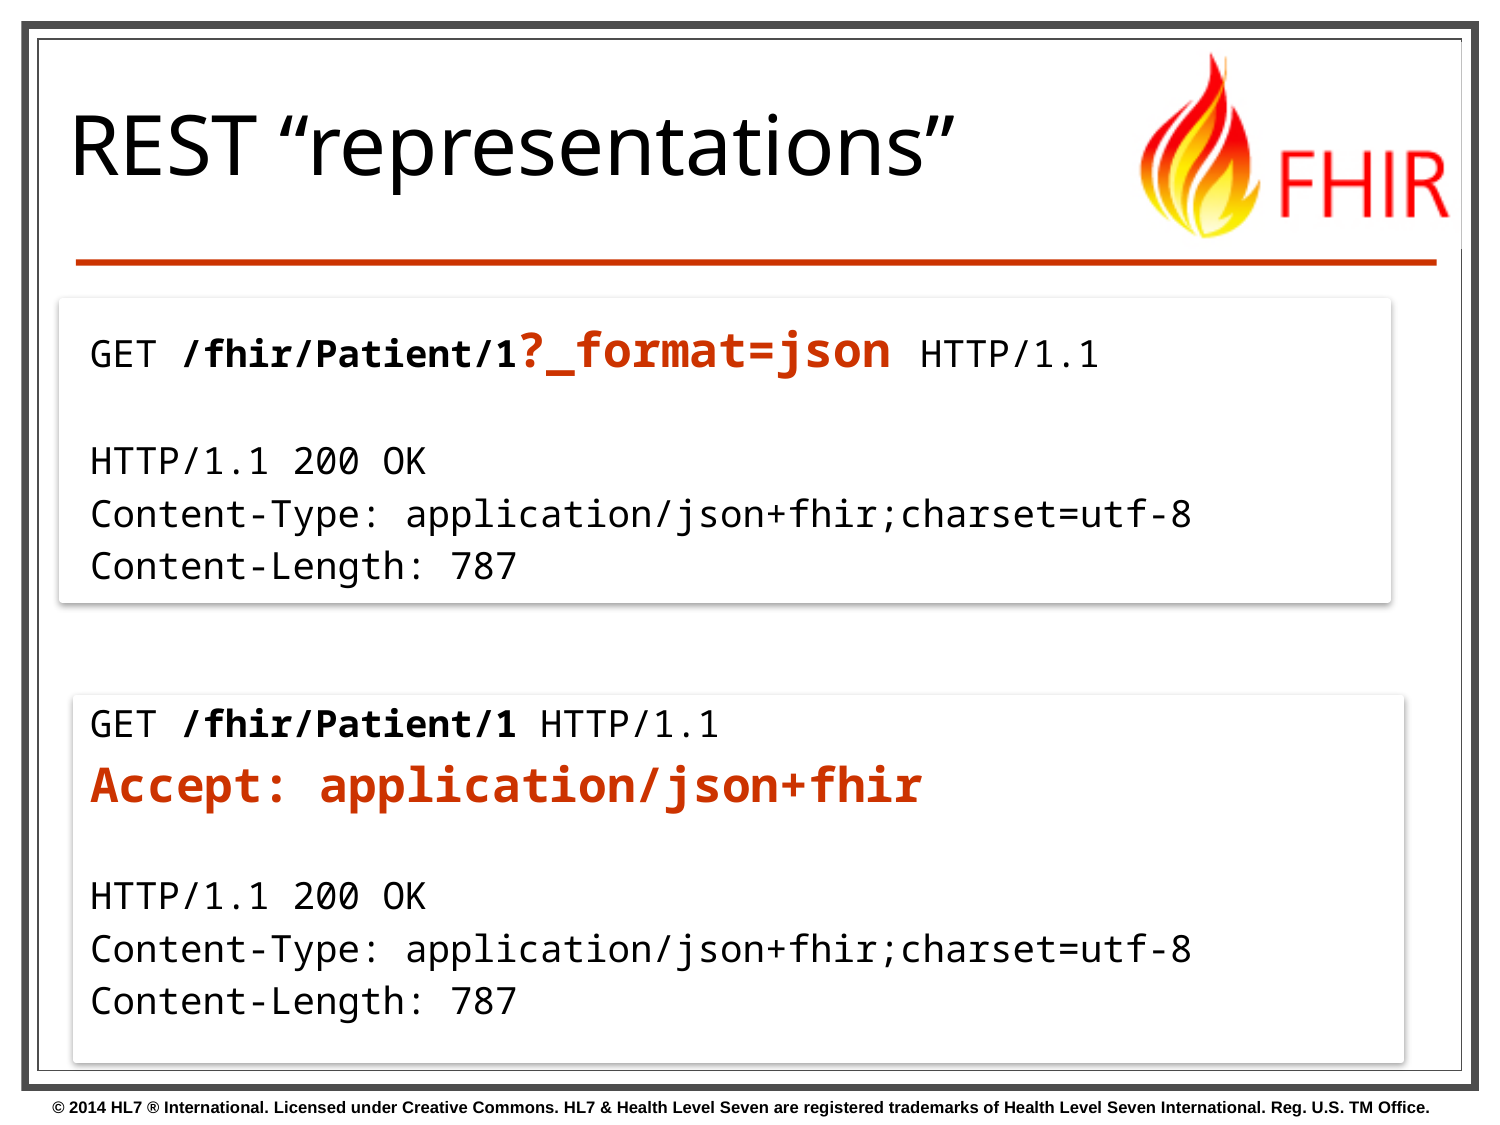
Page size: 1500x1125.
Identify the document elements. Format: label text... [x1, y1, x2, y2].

title REST “representations” [53, 54, 1128, 249]
text_box [73, 695, 1404, 1063]
list GET /fhir/Patient/1?_format=json HTTP/1.1 HTTP/1.1 200 OK Content-Type: application/json+fhir;charset=utf-8 Content-Length: 787 GET /fhir/Patient/1 HTTP/1.1 Accept: application/json+fhir HTTP/1.1 200 OK Content-Type: application/json+fhir;charset=utf-8 Content-Length: 787 [75, 312, 1450, 1048]
picture [1128, 42, 1462, 249]
text_box [59, 298, 1391, 603]
